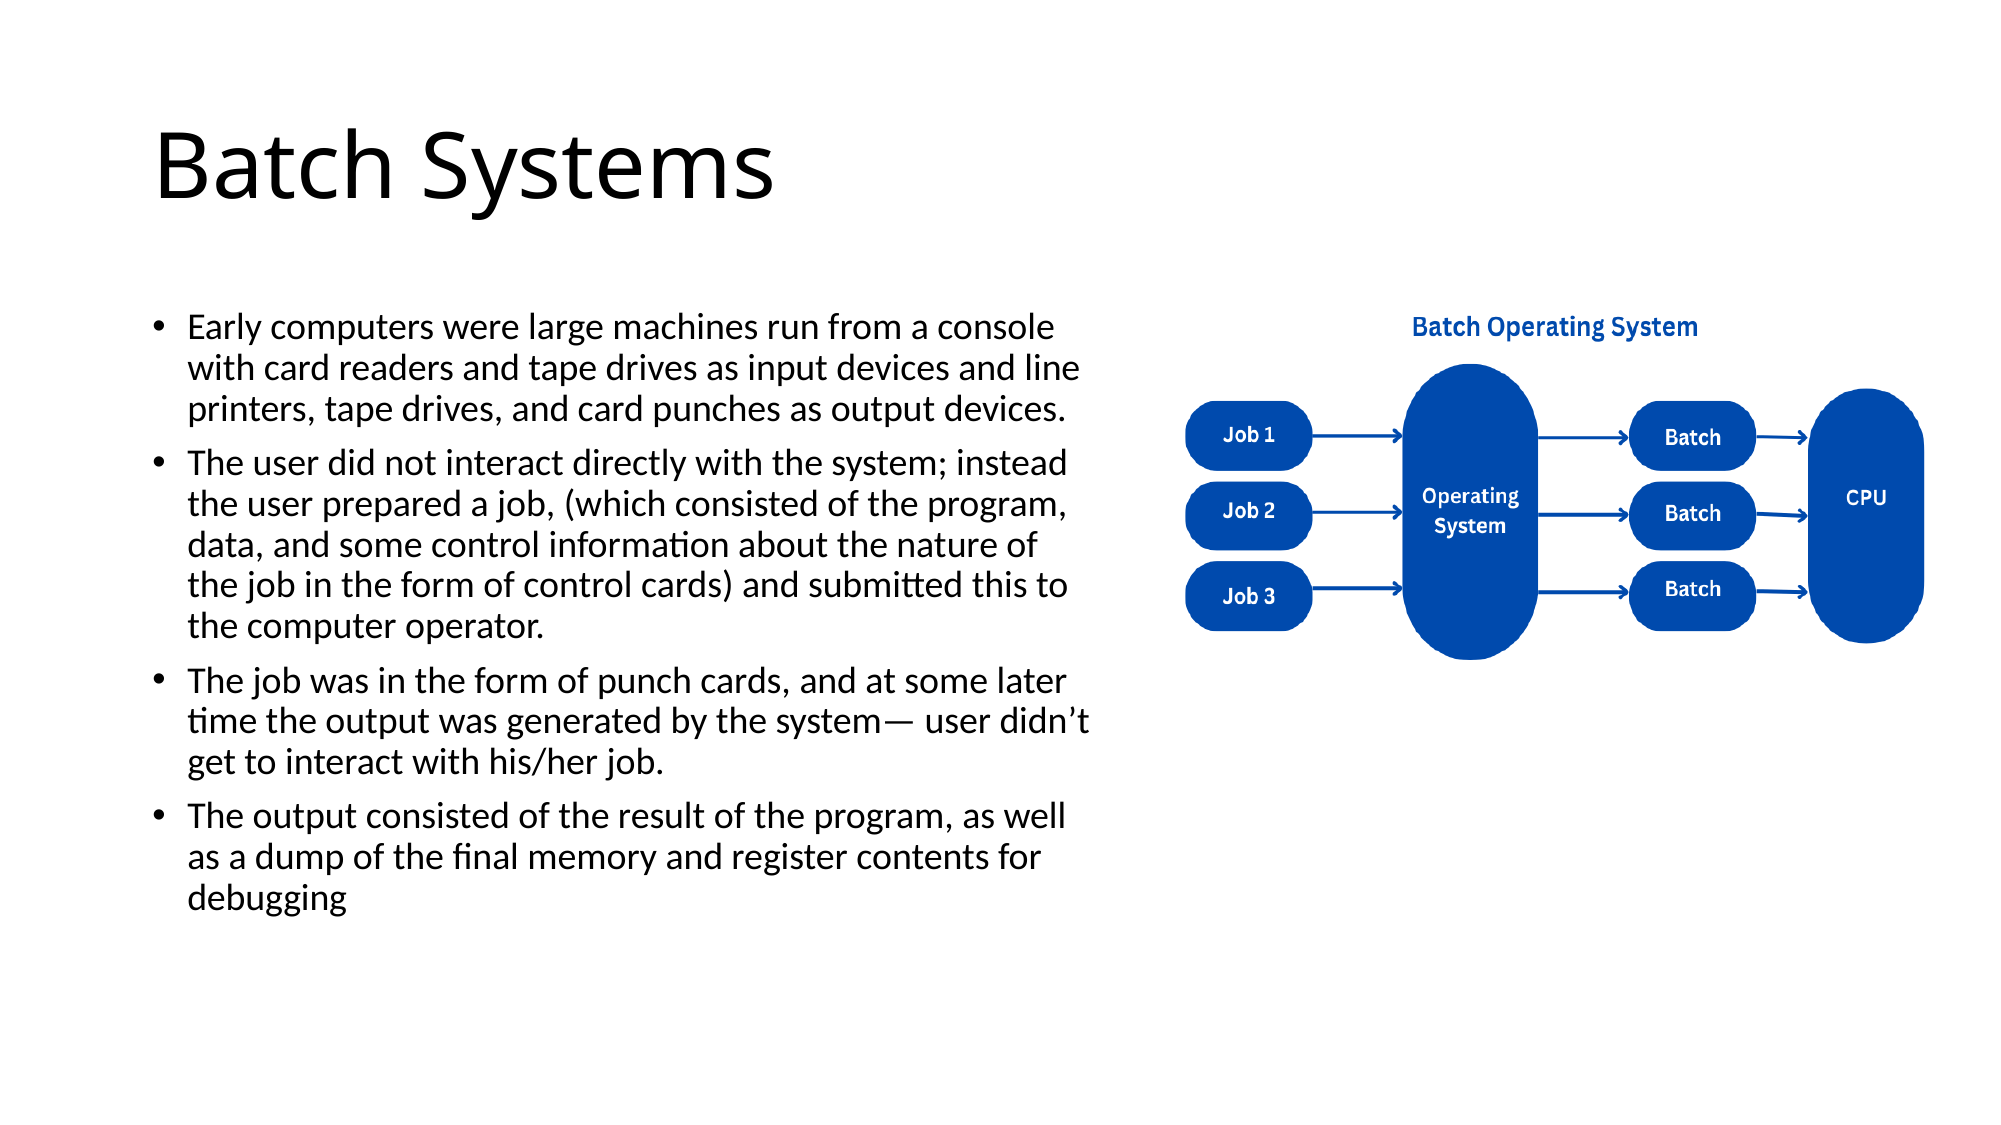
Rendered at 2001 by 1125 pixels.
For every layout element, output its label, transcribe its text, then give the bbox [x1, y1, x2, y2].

title Batch Systems [137, 59, 1863, 278]
list Early computers were large machines run from a console with card readers and tape drives as input devices and line printers, tape drives, and card punches as output devices. The user did not interact directly with the system; instead the user prepared a job, (which consisted of the program, data, and some control information about the nature of the job in the form of control cards) and submitted this to the computer operator. The job was in the form of punch cards, and at some later time the output was generated by the system— user didn’t get to interact with his/her job. The output consisted of the result of the program, as well as a dump of the final memory and register contents for debugging [137, 299, 1113, 1014]
picture [1134, 299, 1975, 660]
